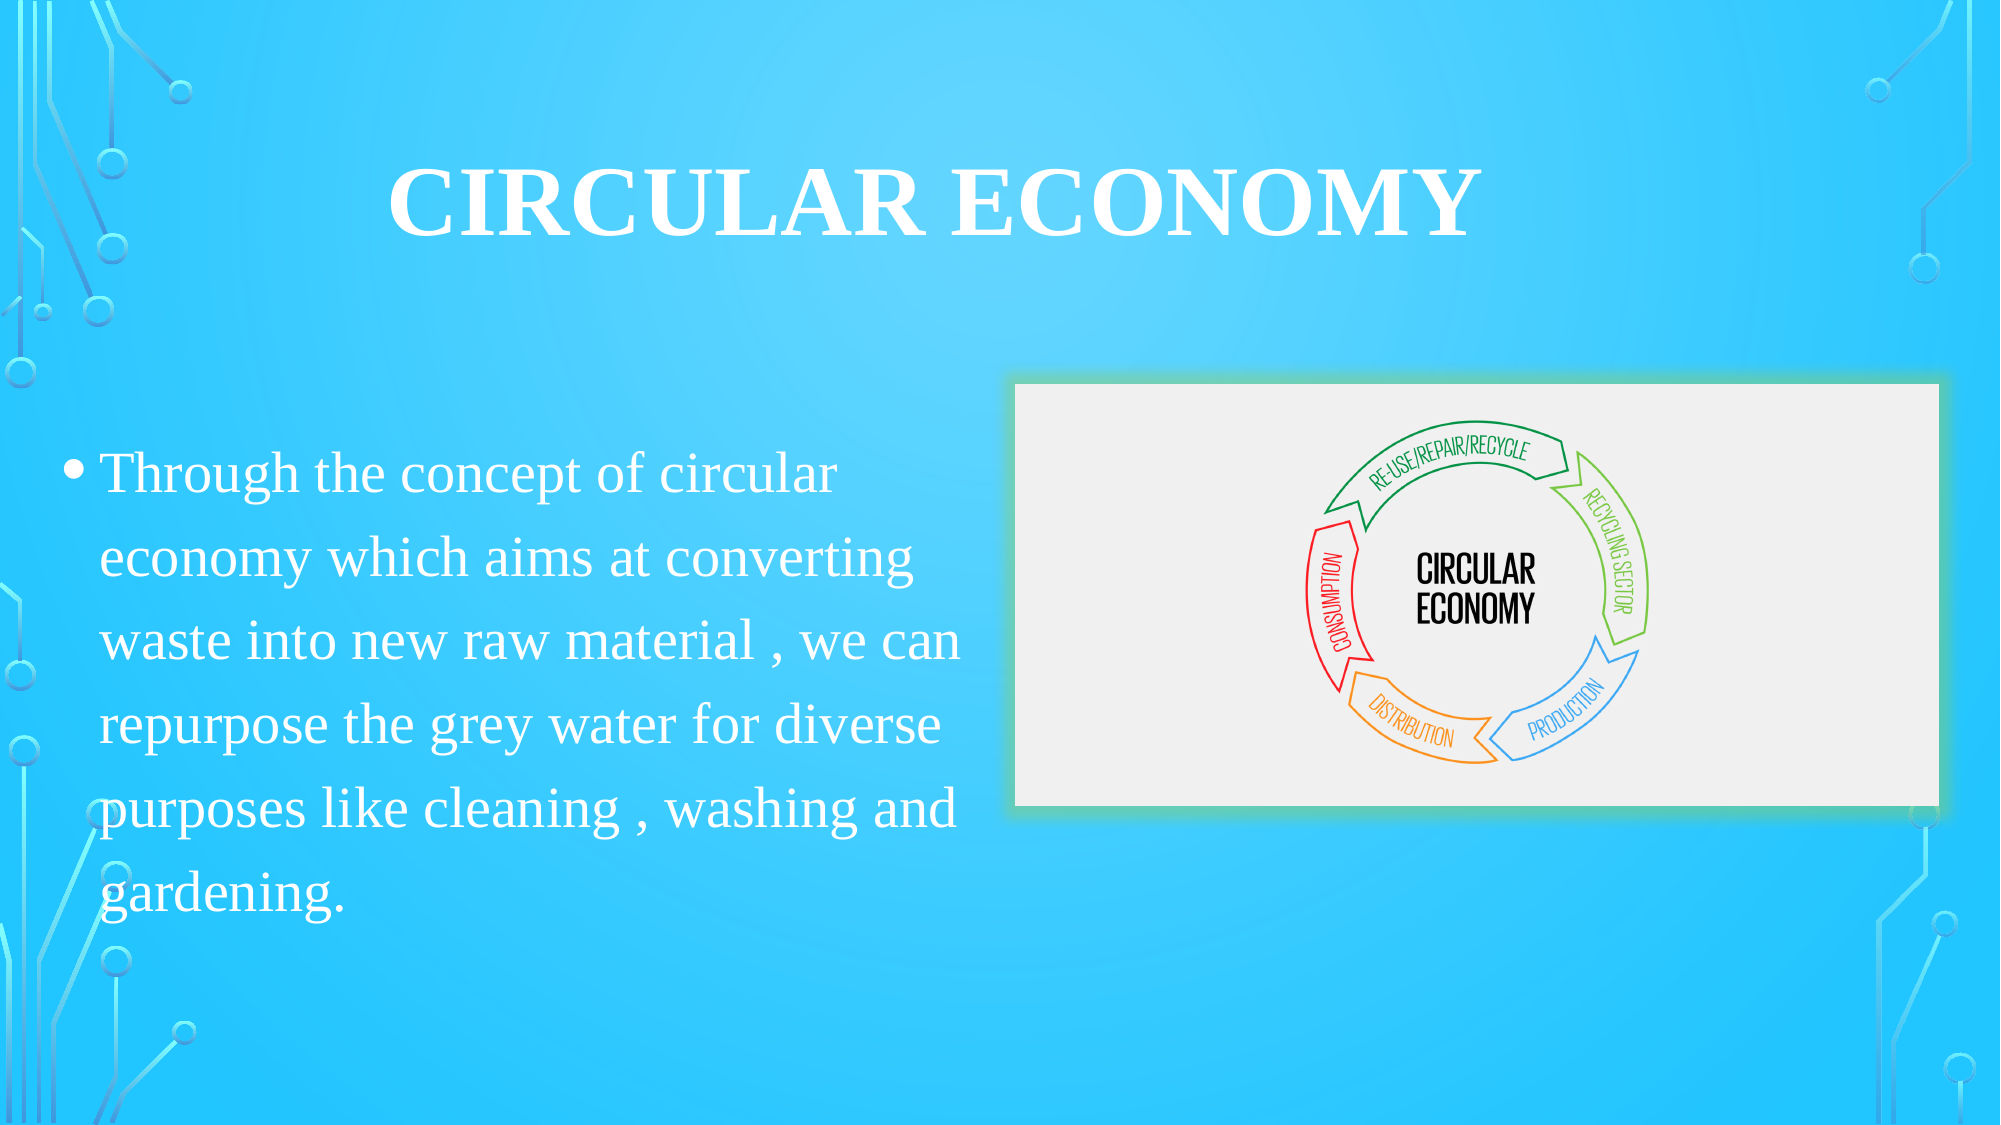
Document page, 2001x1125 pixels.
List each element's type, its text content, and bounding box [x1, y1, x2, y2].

list Through the concept of circular economy which aims at converting waste into new raw material , we can repurpose the grey water for diverse purposes like cleaning , washing and gardening. [46, 412, 1072, 942]
picture [1015, 384, 1939, 806]
title CIRCULAR ECONOMY [12, 60, 1859, 346]
